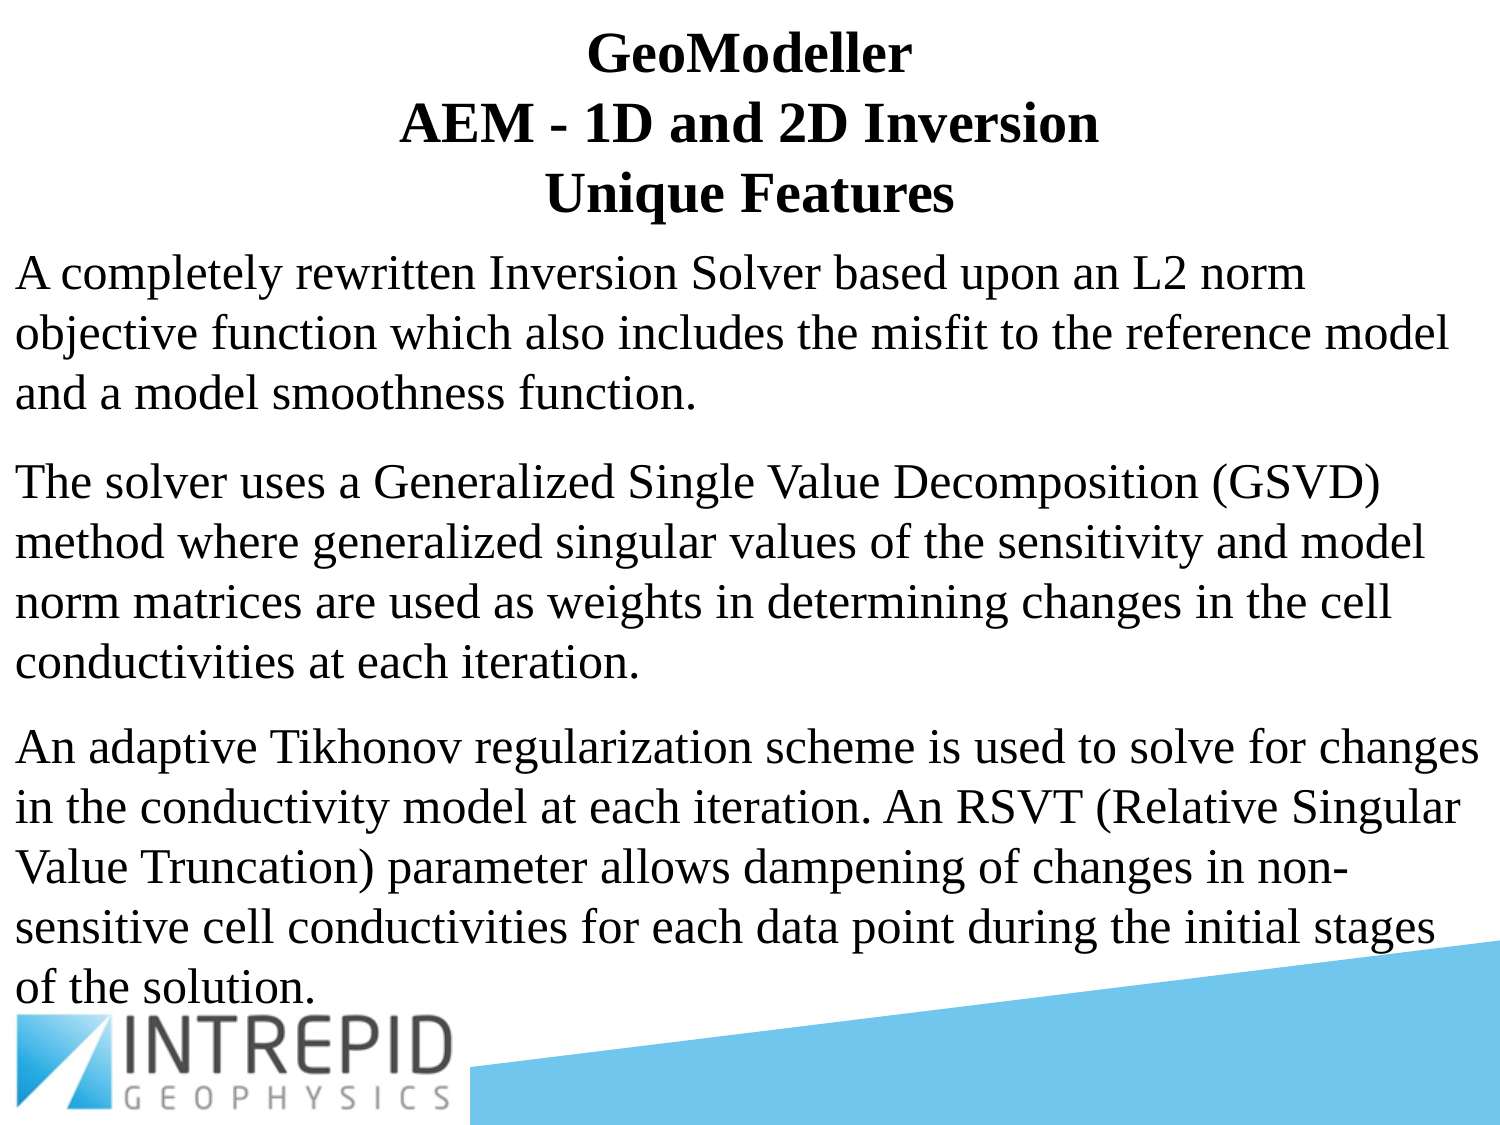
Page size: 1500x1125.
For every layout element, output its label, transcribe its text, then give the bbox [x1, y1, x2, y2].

text_box GeoModeller AEM - 1D and 2D Inversion Unique Features [0, 6, 1500, 232]
picture [0, 1022, 470, 1125]
text_box A completely rewritten Inversion Solver based upon an L2 norm objective function which also includes the misfit to the reference model and a model smoothness function. The solver uses a Generalized Single Value Decomposition (GSVD) method where generalized singular values of the sensitivity and model norm matrices are used as weights in determining changes in the cell conductivities at each iteration. An adaptive Tikhonov regularization scheme is used to solve for changes in the conductivity model at each iteration. An RSVT (Relative Singular Value Truncation) parameter allows dampening of changes in non-sensitive cell conductivities for each data point during the initial stages of the solution. [0, 232, 1500, 1022]
